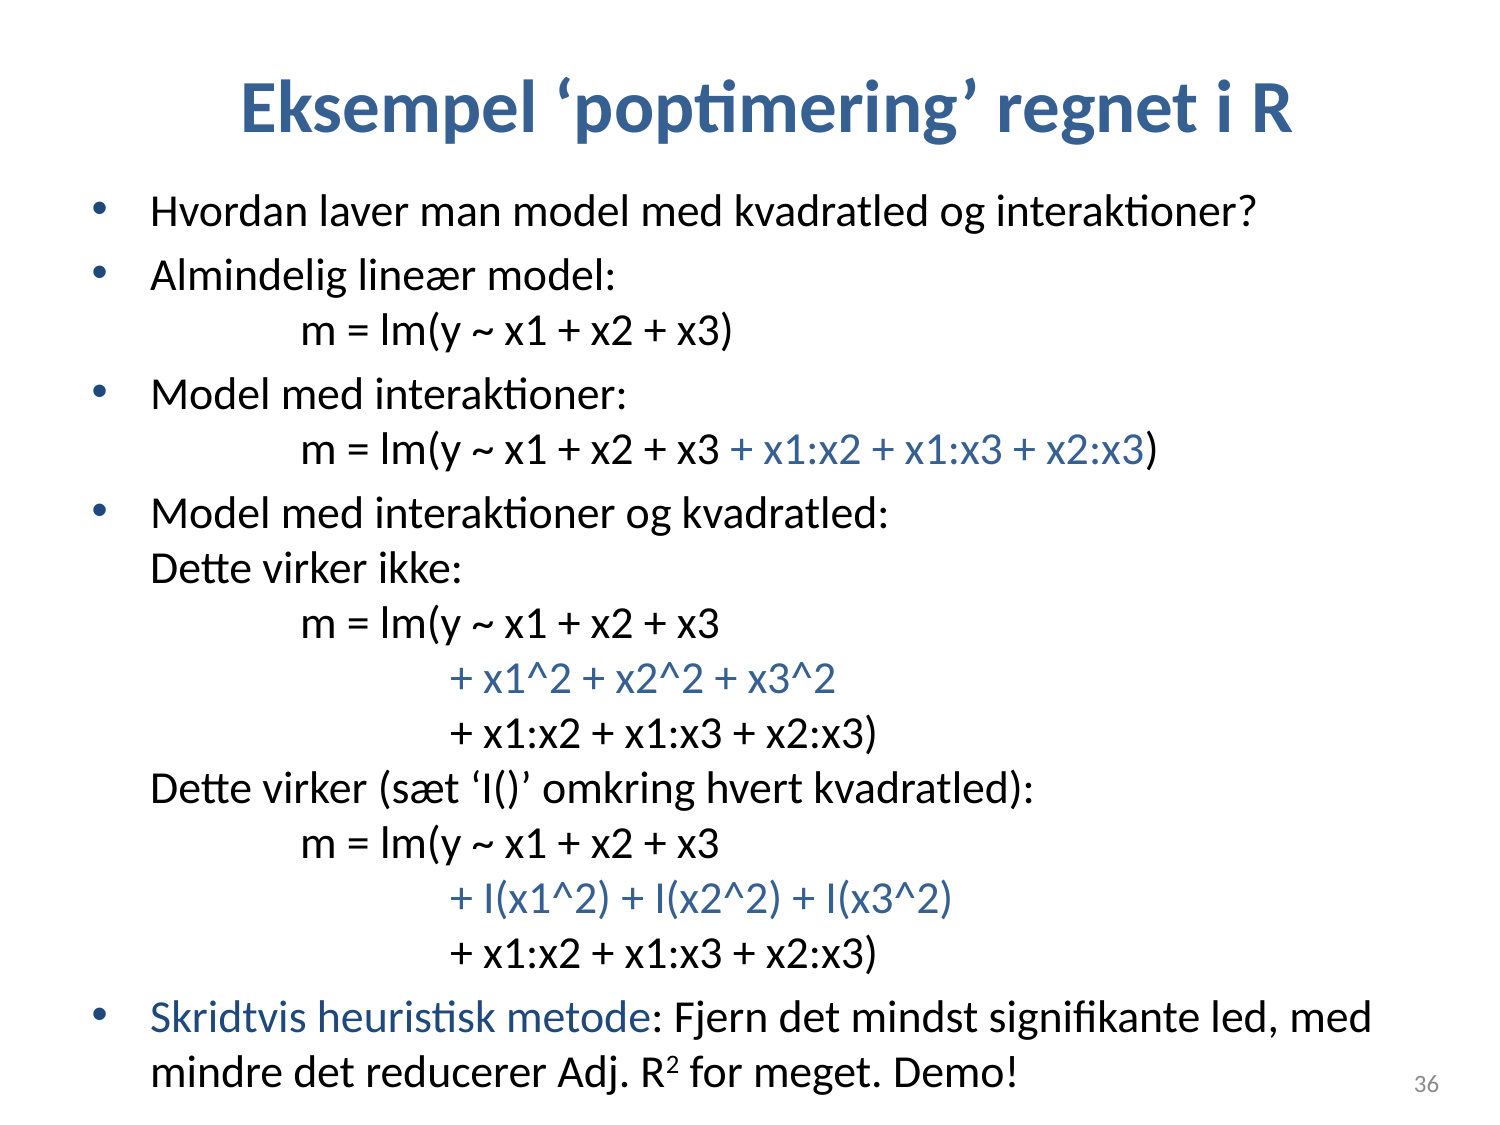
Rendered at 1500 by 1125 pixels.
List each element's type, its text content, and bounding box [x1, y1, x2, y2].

title Eksempel ‘poptimering’ regnet i R [76, 45, 1459, 161]
slide_number 36 [1104, 1058, 1455, 1107]
list Hvordan laver man model med kvadratled og interaktioner? Almindelig lineær model: m = lm(y ~ x1 + x2 + x3) Model med interaktioner: m = lm(y ~ x1 + x2 + x3 + x1:x2 + x1:x3 + x2:x3) Model med interaktioner og kvadratled: Dette virker ikke: m = lm(y ~ x1 + x2 + x3 + x1^2 + x2^2 + x3^2 + x1:x2 + x1:x3 + x2:x3) Dette virker (sæt ‘I()’ omkring hvert kvadratled): m = lm(y ~ x1 + x2 + x3 + I(x1^2) + I(x2^2) + I(x3^2) + x1:x2 + x1:x3 + x2:x3) Skridtvis heuristisk metode: Fjern det mindst signifikante led, med mindre det reducerer Adj. R2 for meget. Demo! [76, 172, 1459, 1125]
